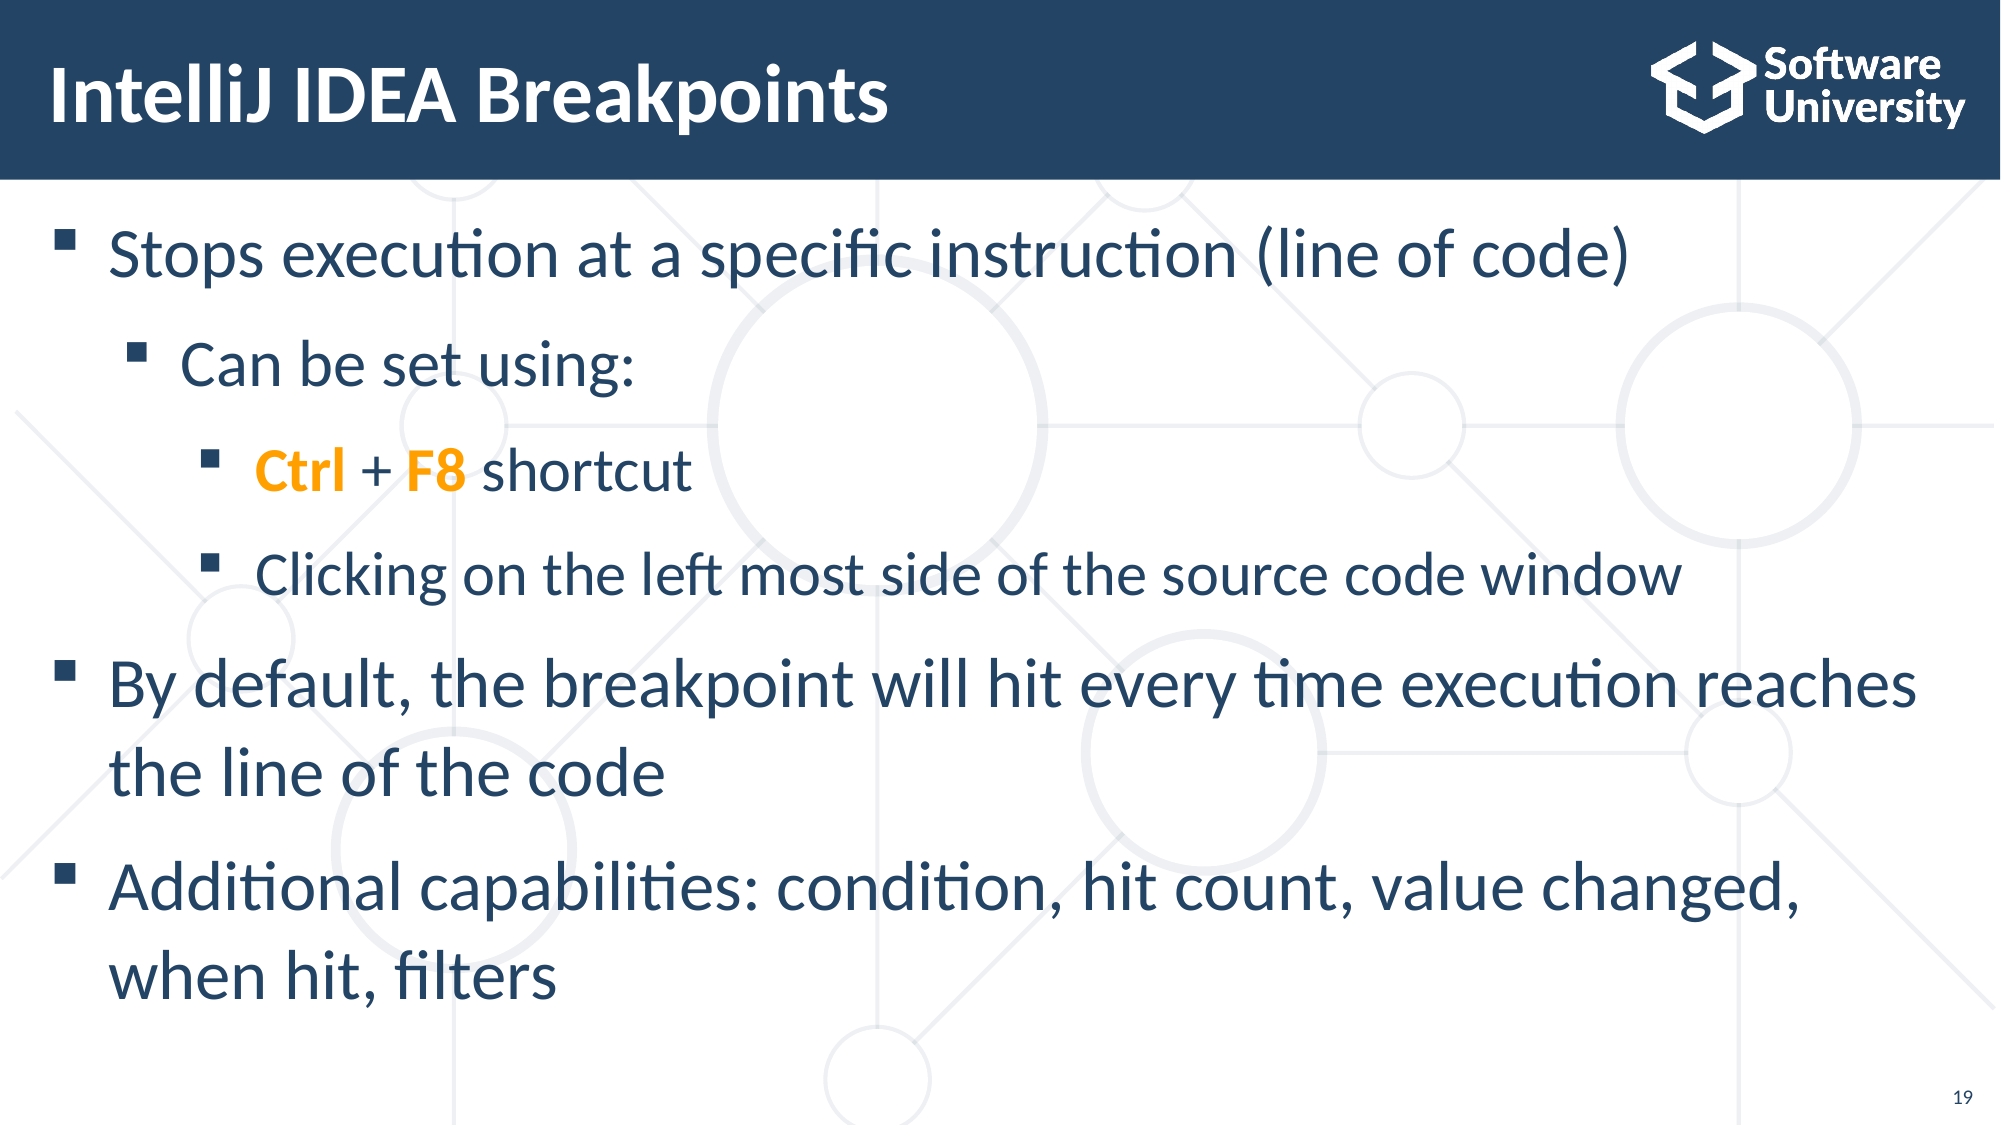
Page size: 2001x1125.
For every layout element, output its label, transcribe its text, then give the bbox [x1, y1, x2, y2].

title IntelliJ IDEA Breakpoints [31, 16, 1625, 162]
slide_number 19 [1927, 1067, 1989, 1117]
picture [1651, 41, 1966, 134]
list Stops execution at a specific instruction (line of code) Can be set using: Ctrl + F8 shortcut Clicking on the left most side of the source code window By default, the breakpoint will hit every time execution reaches the line of the code Additional capabilities: condition, hit count, value changed, when hit, filters [31, 196, 1970, 1104]
